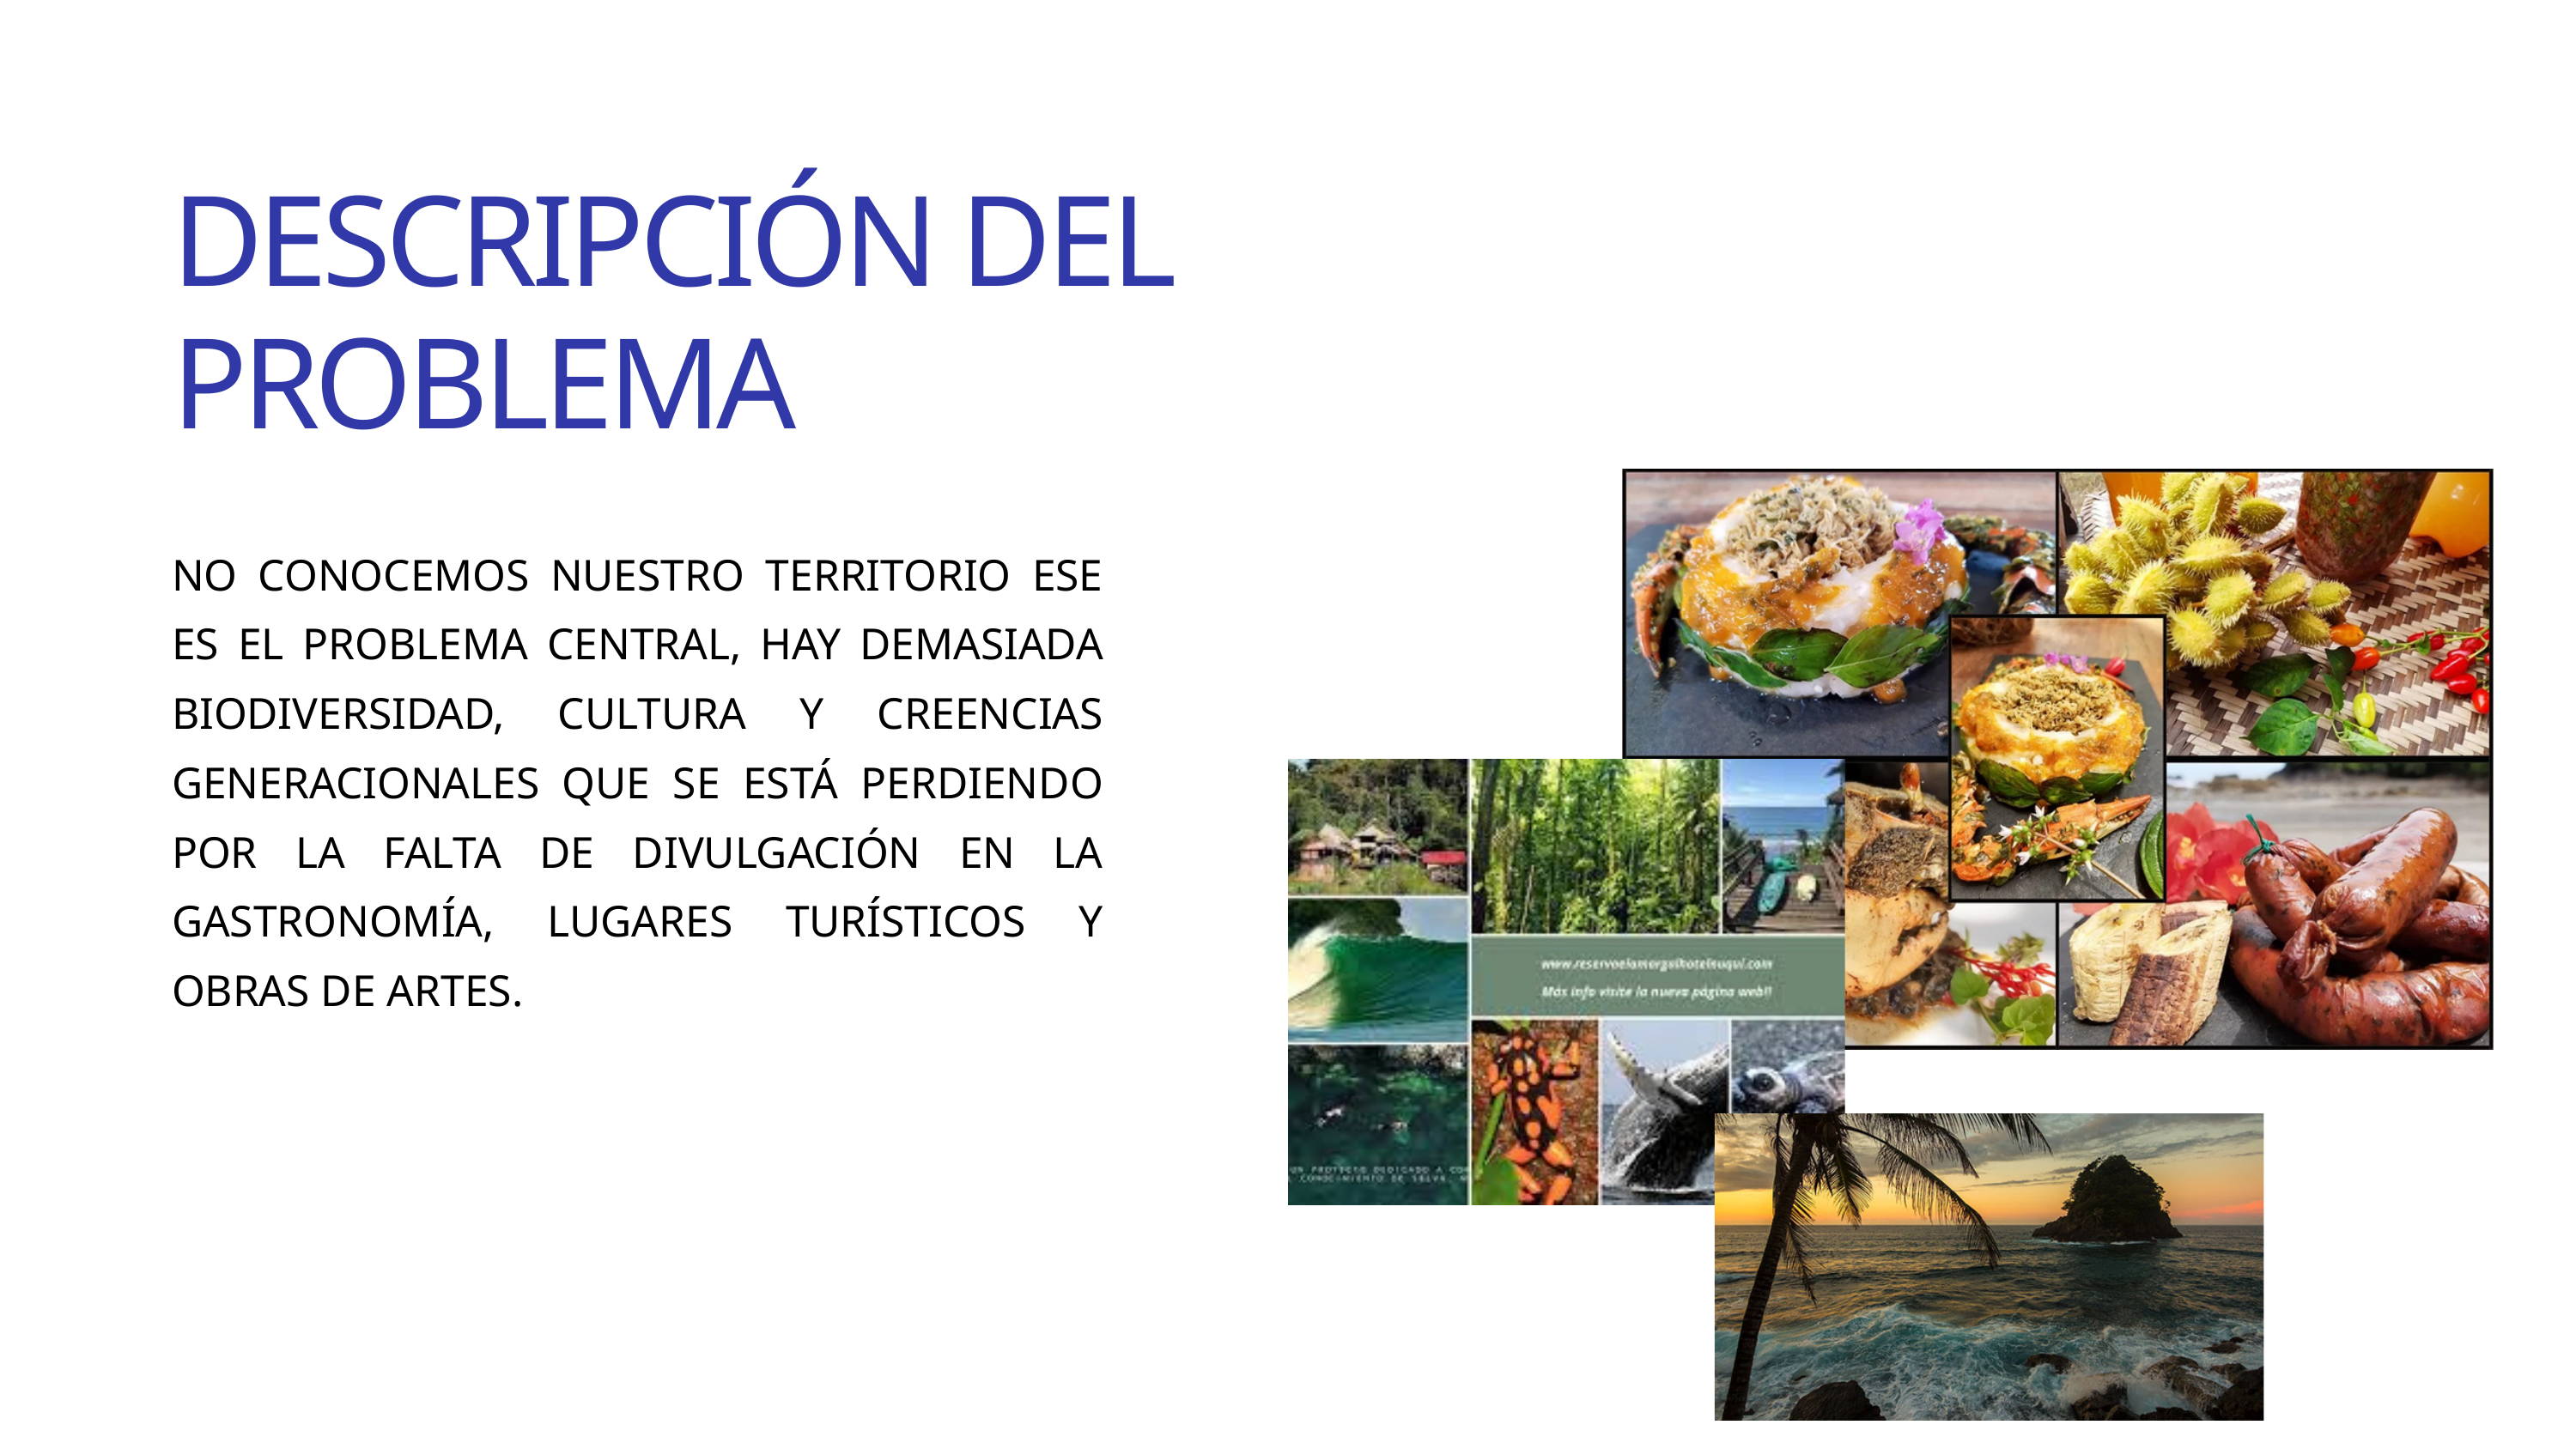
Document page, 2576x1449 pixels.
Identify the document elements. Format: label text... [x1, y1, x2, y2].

text_box [1622, 469, 2494, 1050]
text_box [1714, 1113, 2264, 1421]
text_box NO CONOCEMOS NUESTRO TERRITORIO ESE ES EL PROBLEMA CENTRAL, HAY DEMASIADA BIODIVERSIDAD, CULTURA Y CREENCIAS GENERACIONALES QUE SE ESTÁ PERDIENDO POR LA FALTA DE DIVULGACIÓN EN LA GASTRONOMÍA, LUGARES TURÍSTICOS Y OBRAS DE ARTES. [172, 530, 1104, 1016]
text_box [1288, 759, 1845, 1205]
text_box DESCRIPCIÓN DEL PROBLEMA [171, 168, 1796, 454]
